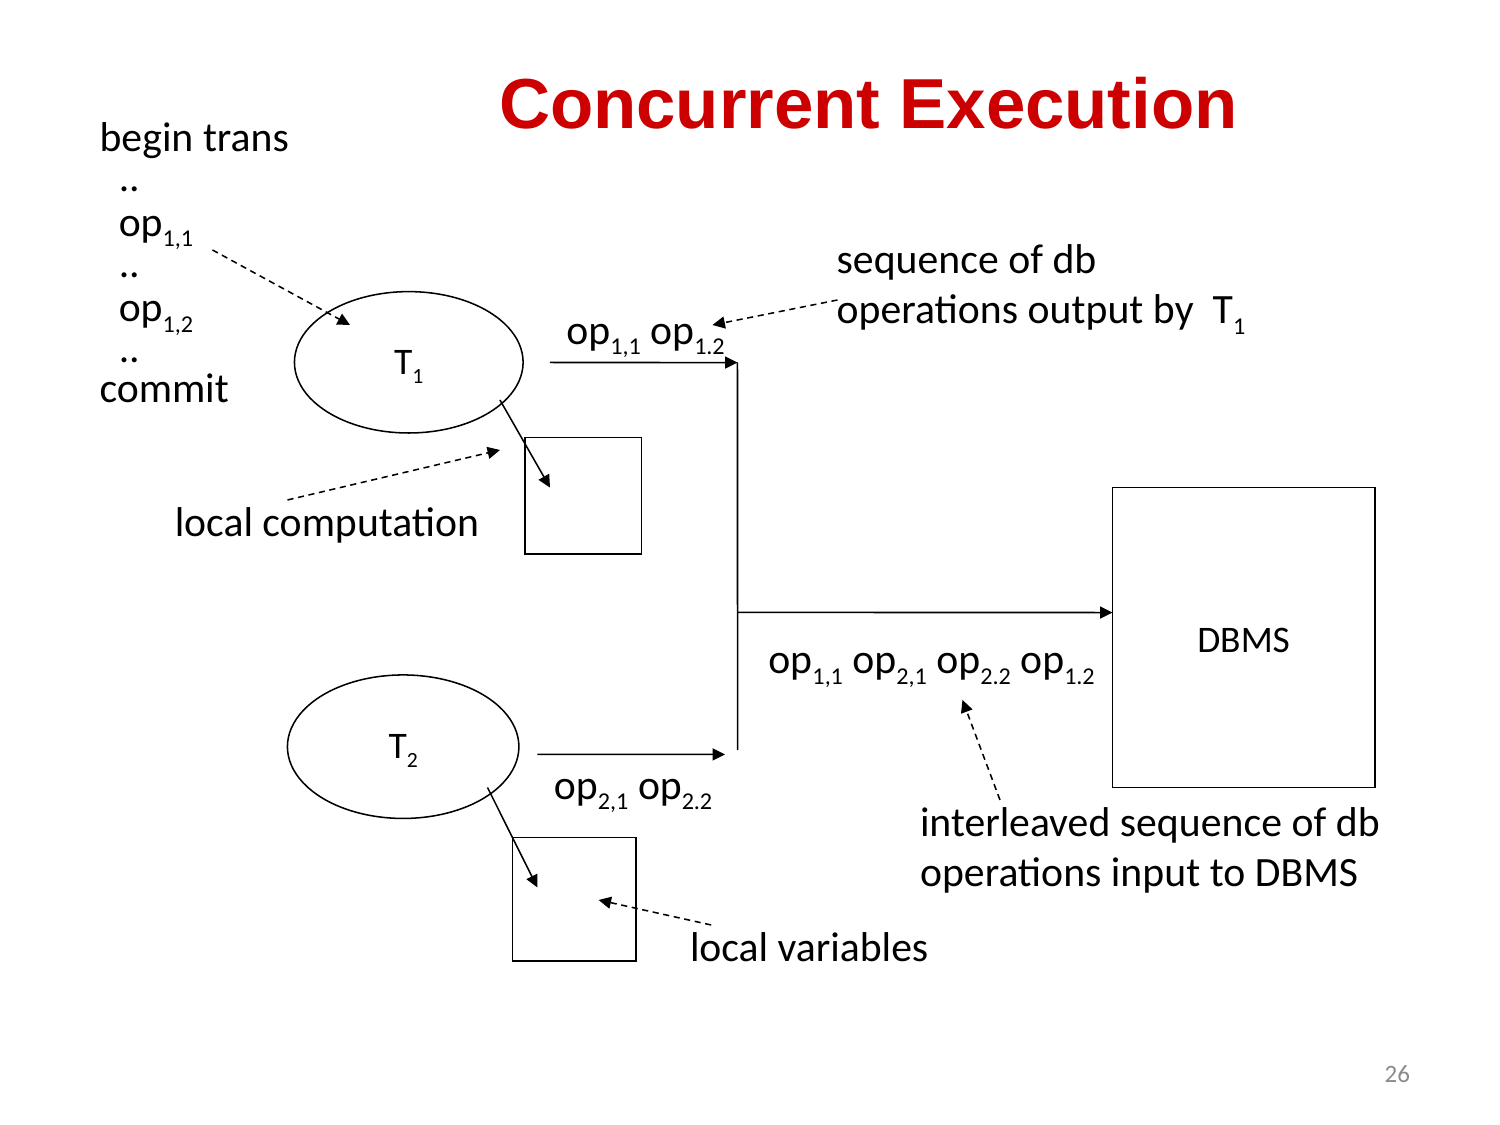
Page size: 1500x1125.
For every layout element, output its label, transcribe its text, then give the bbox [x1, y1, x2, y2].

text_box local variables [675, 912, 944, 978]
text_box [537, 748, 725, 761]
text_box [487, 787, 538, 888]
text_box op1,1 op2,1 op2.2 op1.2 [753, 624, 1110, 697]
title Concurrent Execution [300, 50, 1438, 150]
text_box [712, 316, 729, 329]
text_box local computation [160, 487, 494, 553]
text_box DBMS [1112, 487, 1375, 787]
text_box sequence of db operations output by T1 [821, 224, 1261, 347]
text_box interleaved sequence of db operations input to DBMS [905, 787, 1395, 903]
text_box [737, 606, 1113, 619]
text_box [482, 446, 500, 459]
text_box T1 [304, 291, 524, 433]
text_box [499, 399, 550, 488]
text_box [598, 896, 614, 909]
text_box [961, 699, 973, 717]
text_box [336, 313, 350, 325]
text_box begin trans .. op1,1 .. op1,2 .. commit [84, 112, 304, 419]
text_box [525, 437, 642, 554]
text_box op1,1 op1.2 [551, 295, 740, 368]
text_box [549, 356, 737, 369]
text_box [512, 837, 637, 962]
text_box T2 [287, 674, 519, 819]
text_box op2,1 op2.2 [539, 750, 728, 822]
slide_number 26 [1074, 1042, 1425, 1103]
